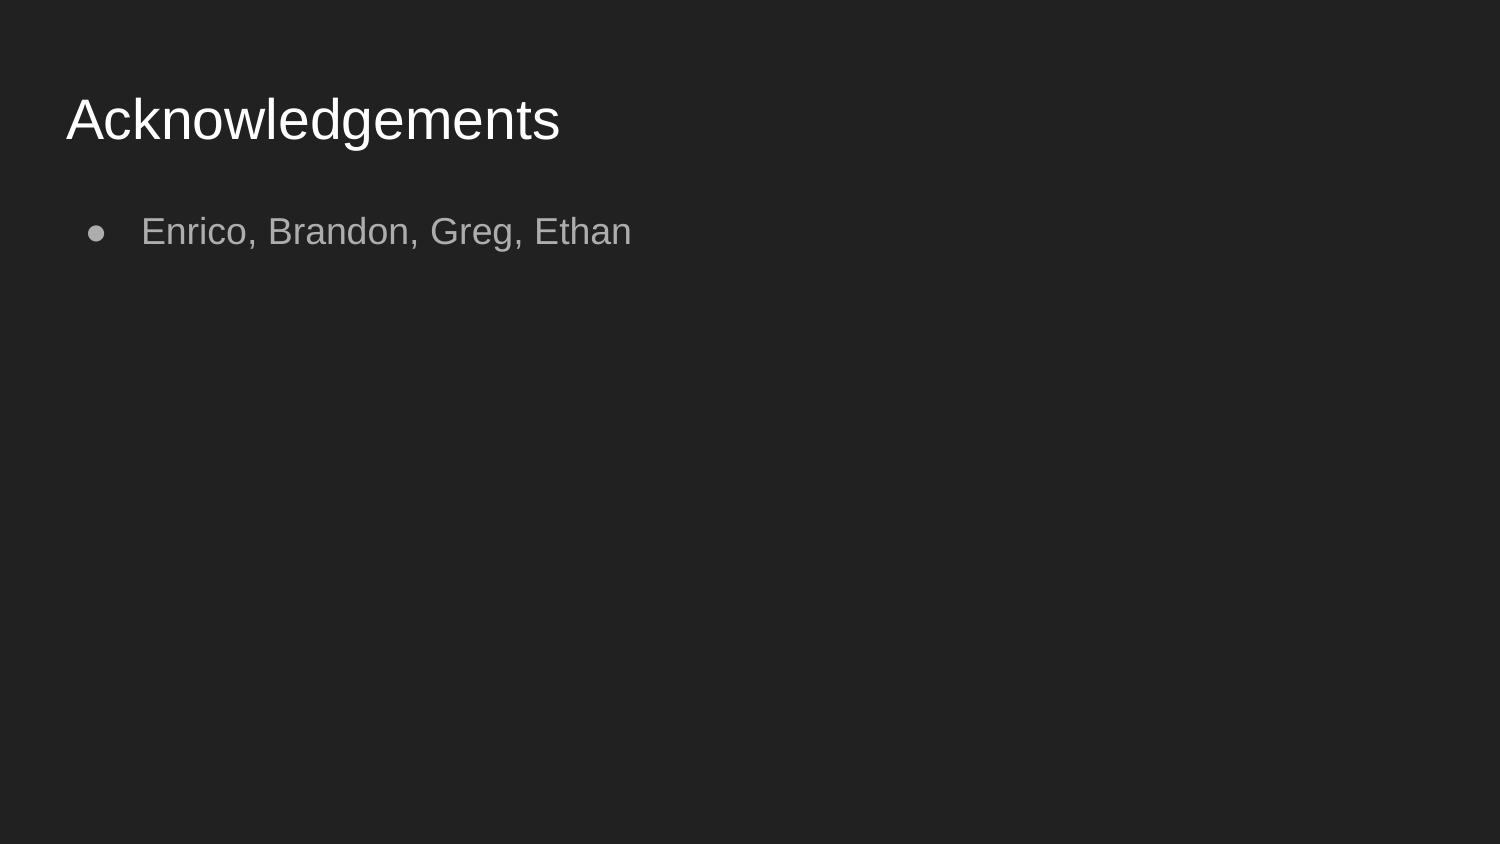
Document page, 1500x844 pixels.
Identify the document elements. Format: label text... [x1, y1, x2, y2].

title Acknowledgements [51, 72, 1449, 167]
list Enrico, Brandon, Greg, Ethan [51, 189, 1449, 750]
